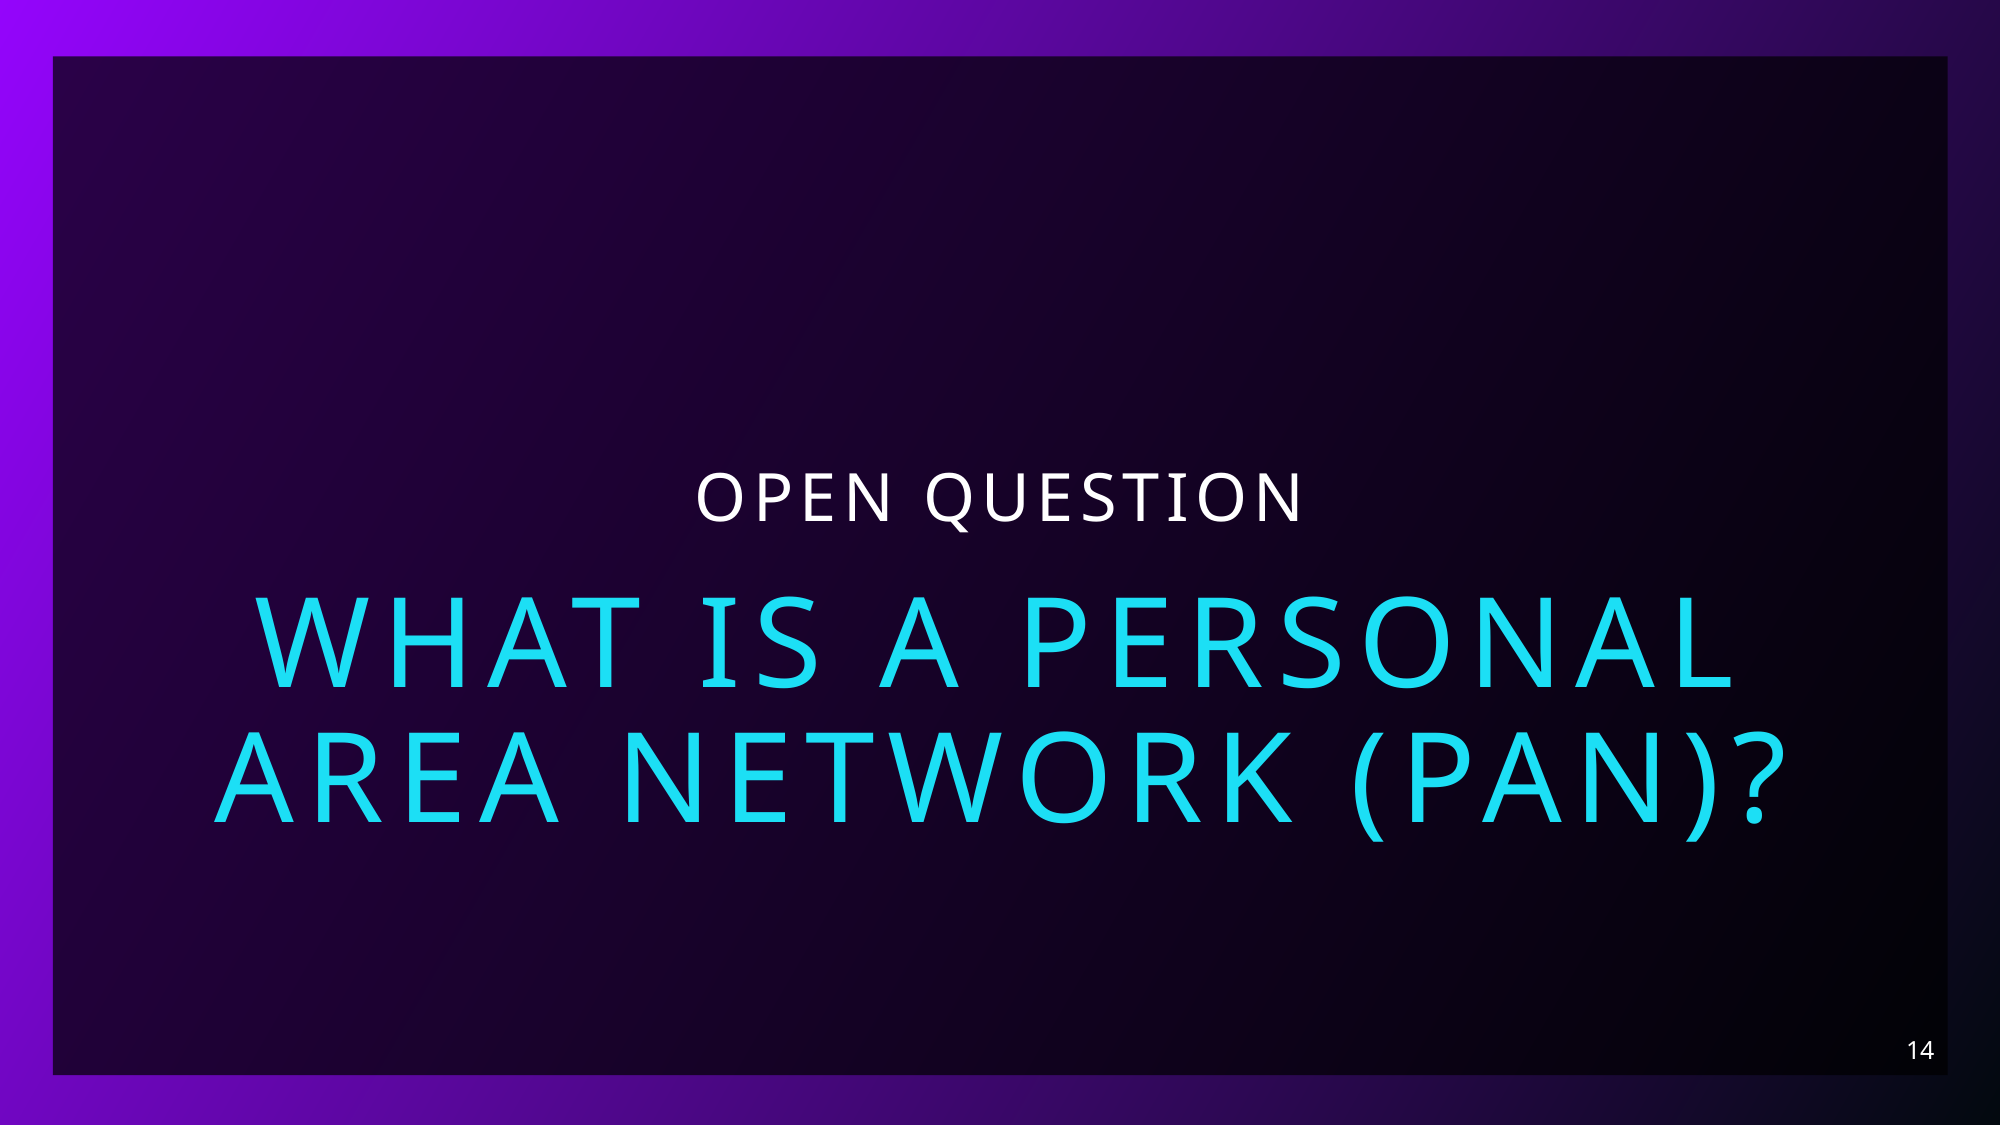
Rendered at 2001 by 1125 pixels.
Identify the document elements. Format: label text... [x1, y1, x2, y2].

subtitle What is a Personal Area Network (PAN)? [52, 571, 1950, 964]
slide_number 14 [1499, 1021, 1950, 1082]
title Open question [52, 95, 1948, 544]
